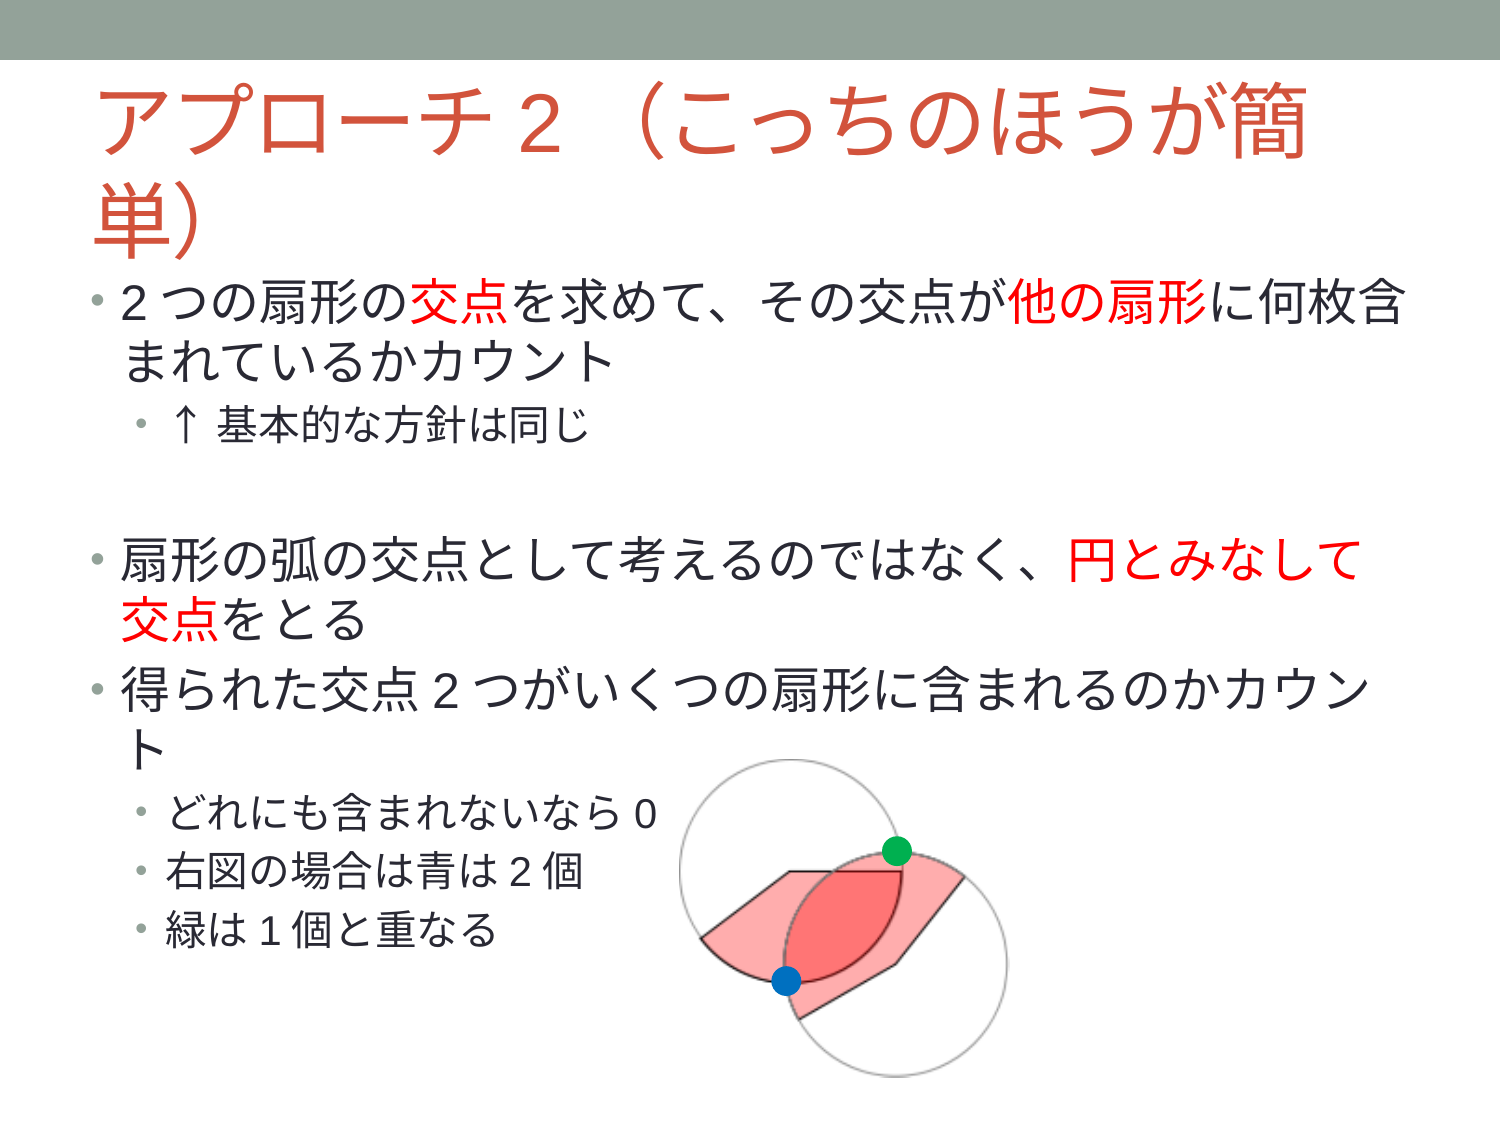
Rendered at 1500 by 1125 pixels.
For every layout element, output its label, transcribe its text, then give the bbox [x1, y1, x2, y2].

picture [678, 759, 1011, 1078]
list 2つの扇形の交点を求めて、その交点が他の扇形に何枚含まれているかカウント ↑基本的な方針は同じ 扇形の弧の交点として考えるのではなく、円とみなして交点をとる 得られた交点2つがいくつの扇形に含まれるのかカウント どれにも含まれないなら0 右図の場合は青は2個 緑は1個と重なる [75, 262, 1425, 1063]
title アプローチ2（こっちのほうが簡単） [75, 87, 1425, 250]
